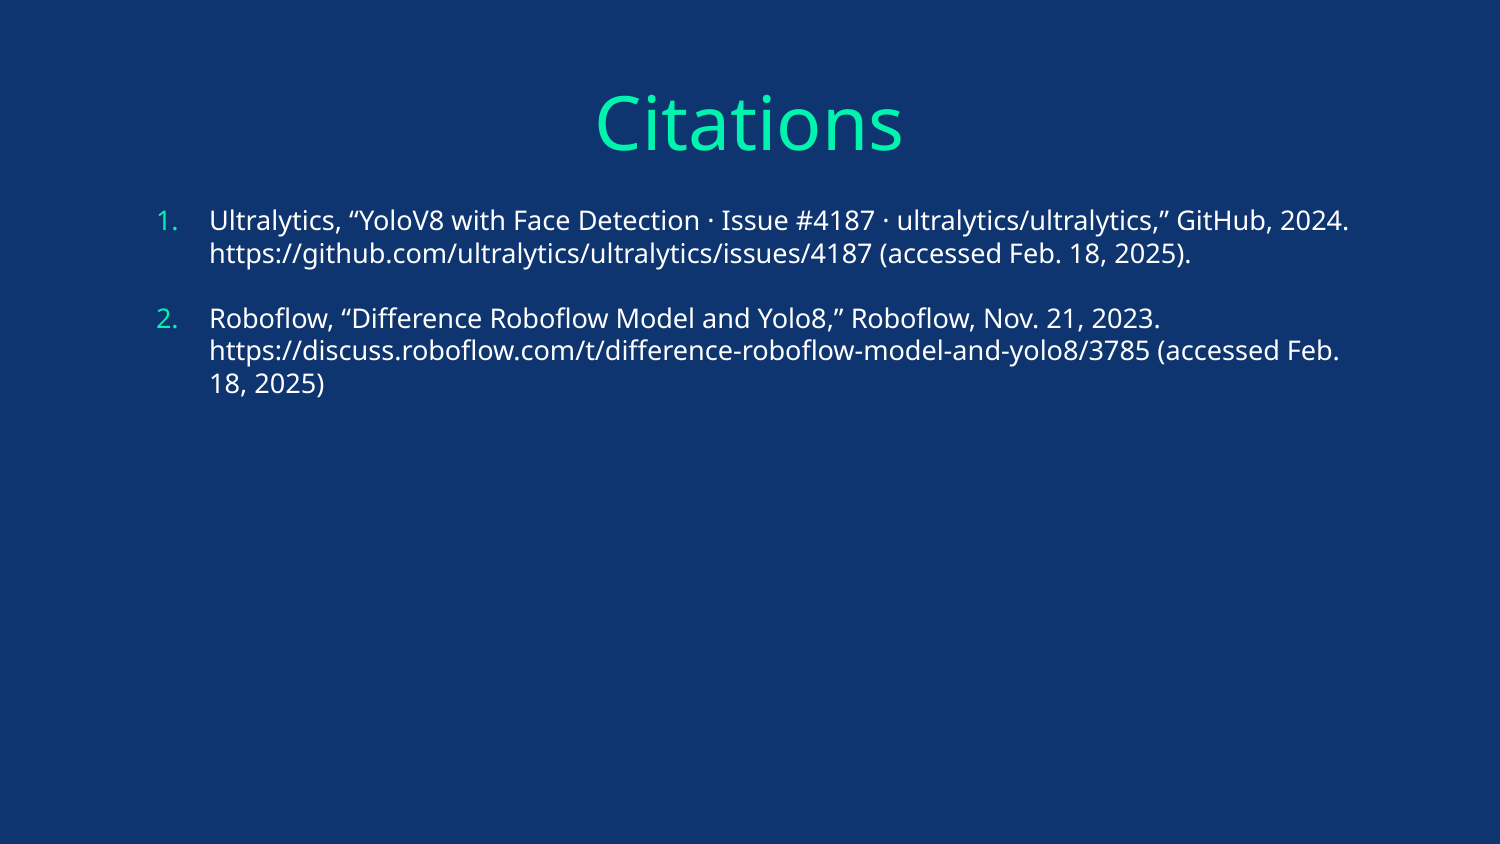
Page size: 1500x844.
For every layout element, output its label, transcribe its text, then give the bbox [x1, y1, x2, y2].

list Ultralytics, “YoloV8 with Face Detection · Issue #4187 · ultralytics/ultralytics,” GitHub, 2024. https://github.com/ultralytics/ultralytics/issues/4187 (accessed Feb. 18, 2025). Roboflow, “Difference Roboflow Model and Yolo8,” Roboflow, Nov. 21, 2023. https://discuss.roboflow.com/t/difference-roboflow-model-and-yolo8/3785 (accessed Feb. 18, 2025) [134, 203, 1366, 750]
title Citations [118, 75, 1382, 156]
